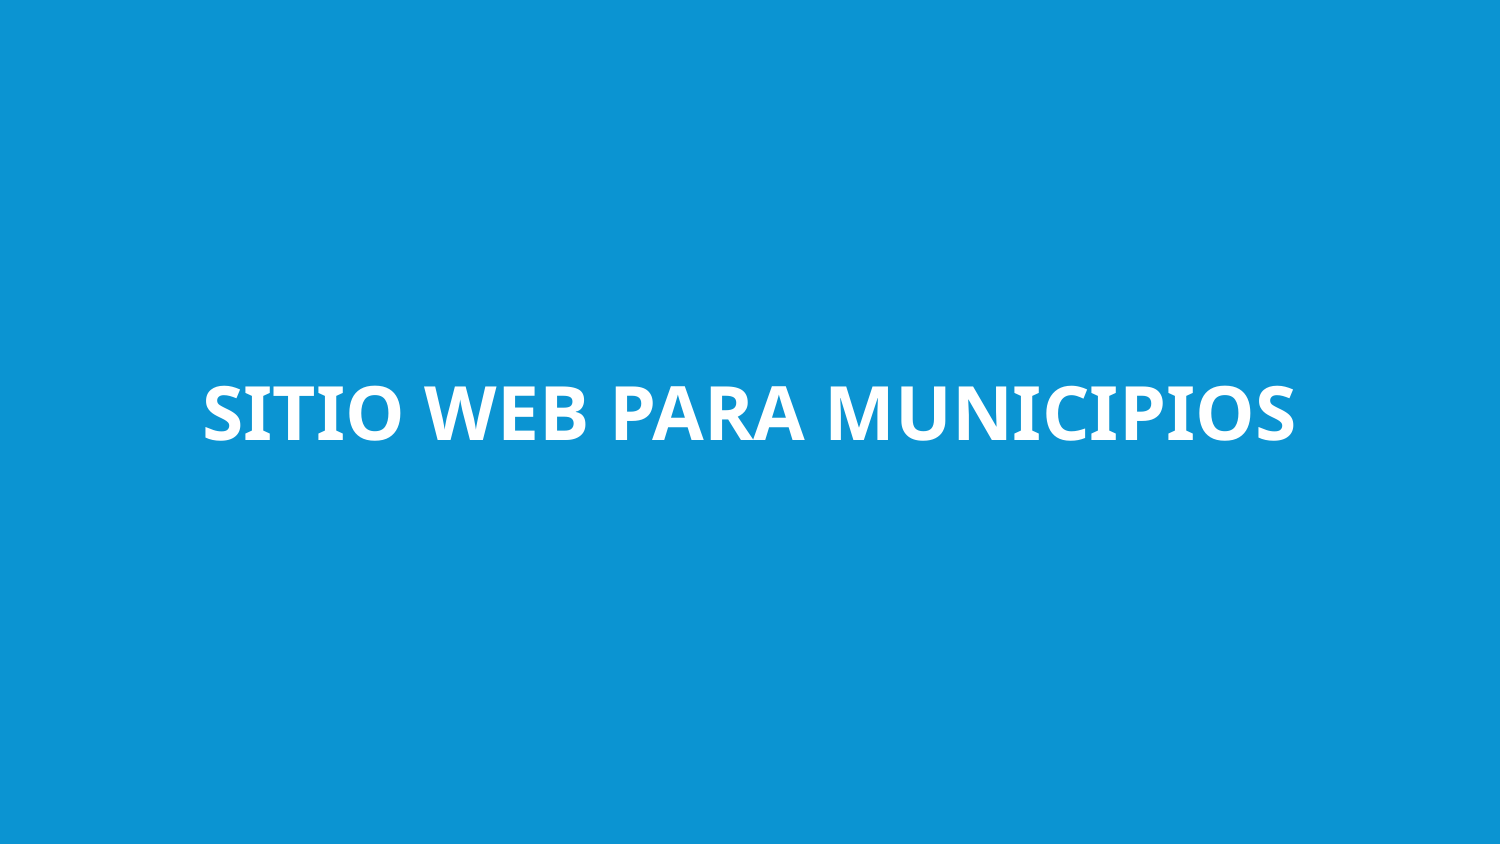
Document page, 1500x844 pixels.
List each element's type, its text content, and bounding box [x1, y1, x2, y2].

text_box SITIO WEB PARA MUNICIPIOS [51, 261, 1449, 470]
